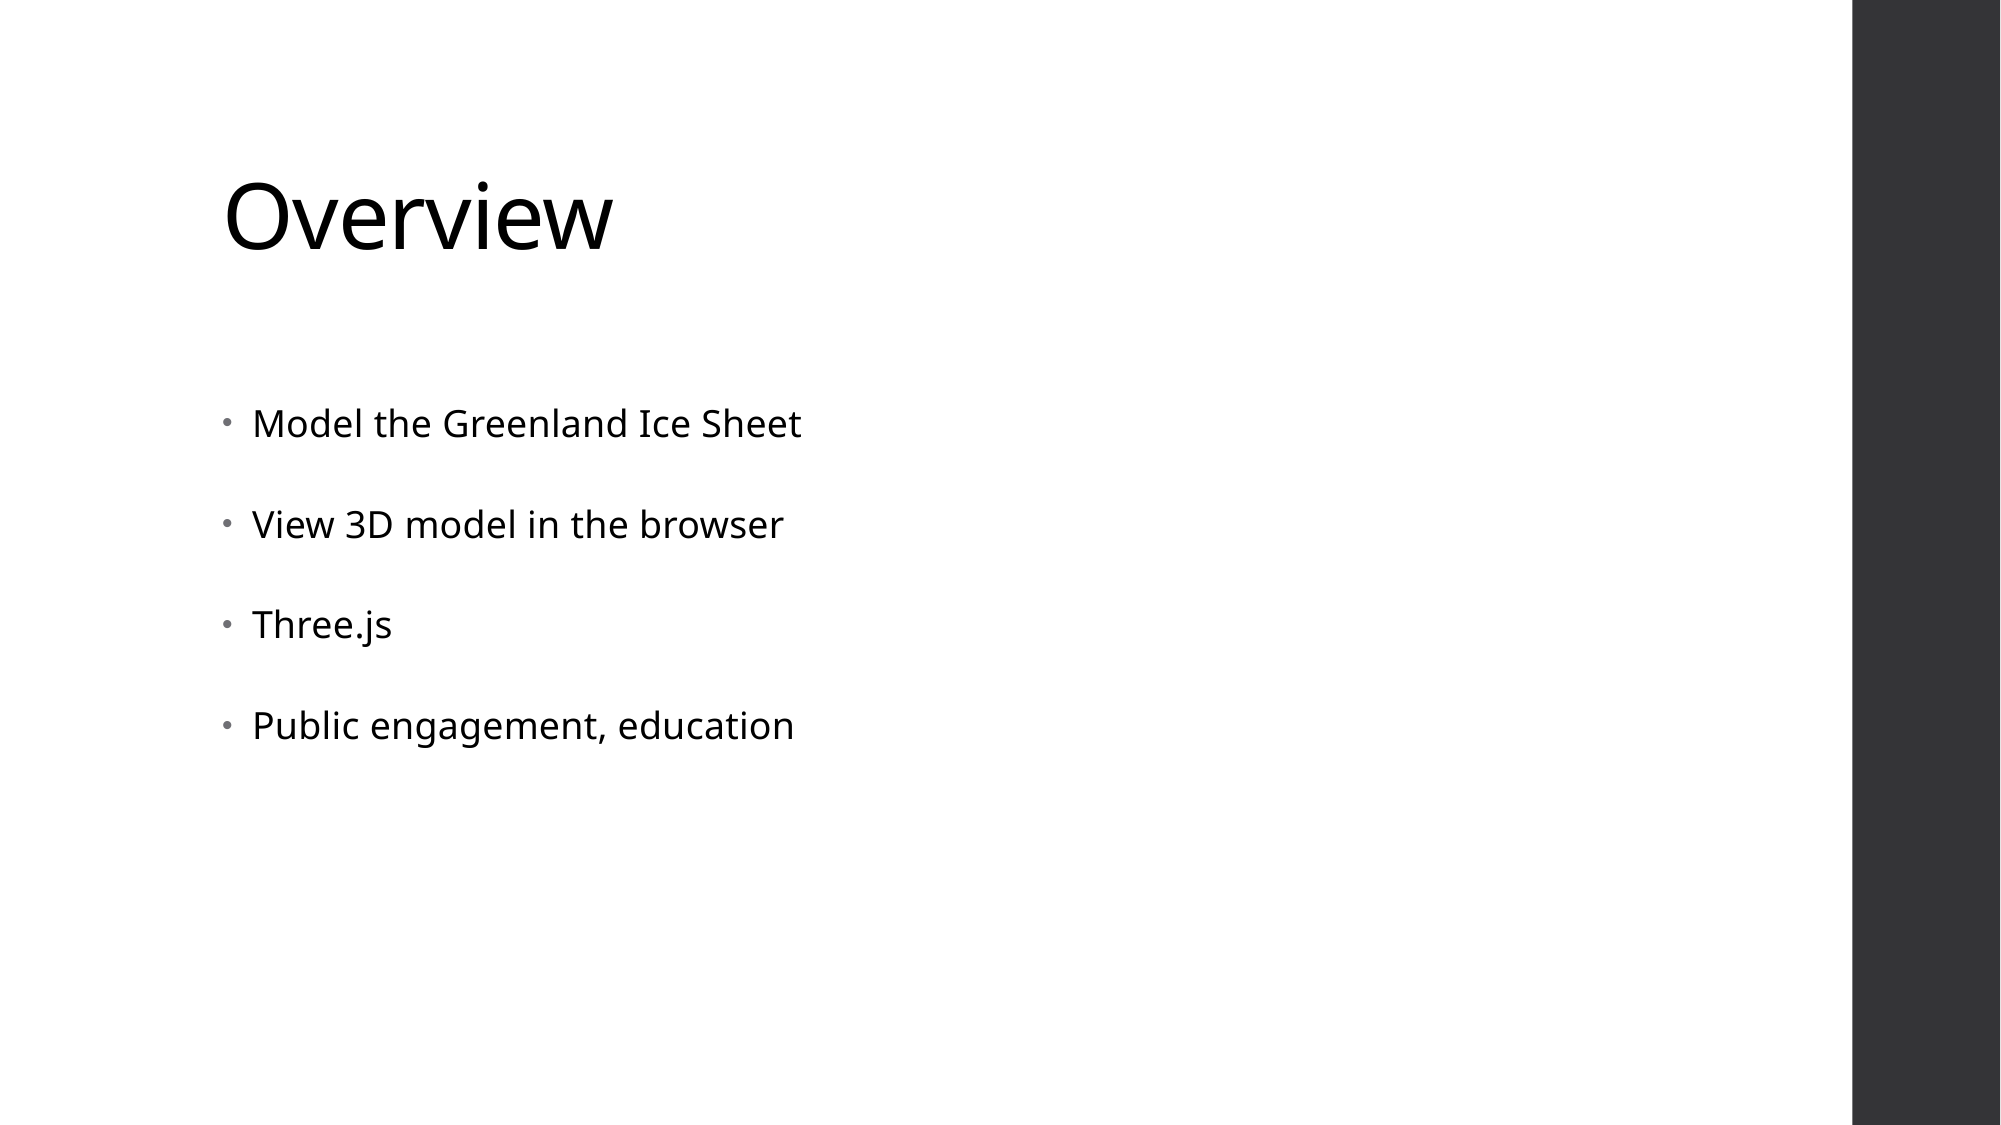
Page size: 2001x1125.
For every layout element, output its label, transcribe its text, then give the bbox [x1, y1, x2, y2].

list Model the Greenland Ice Sheet View 3D model in the browser Three.js Public engagement, education [206, 369, 1617, 1014]
title Overview [206, 60, 1797, 278]
